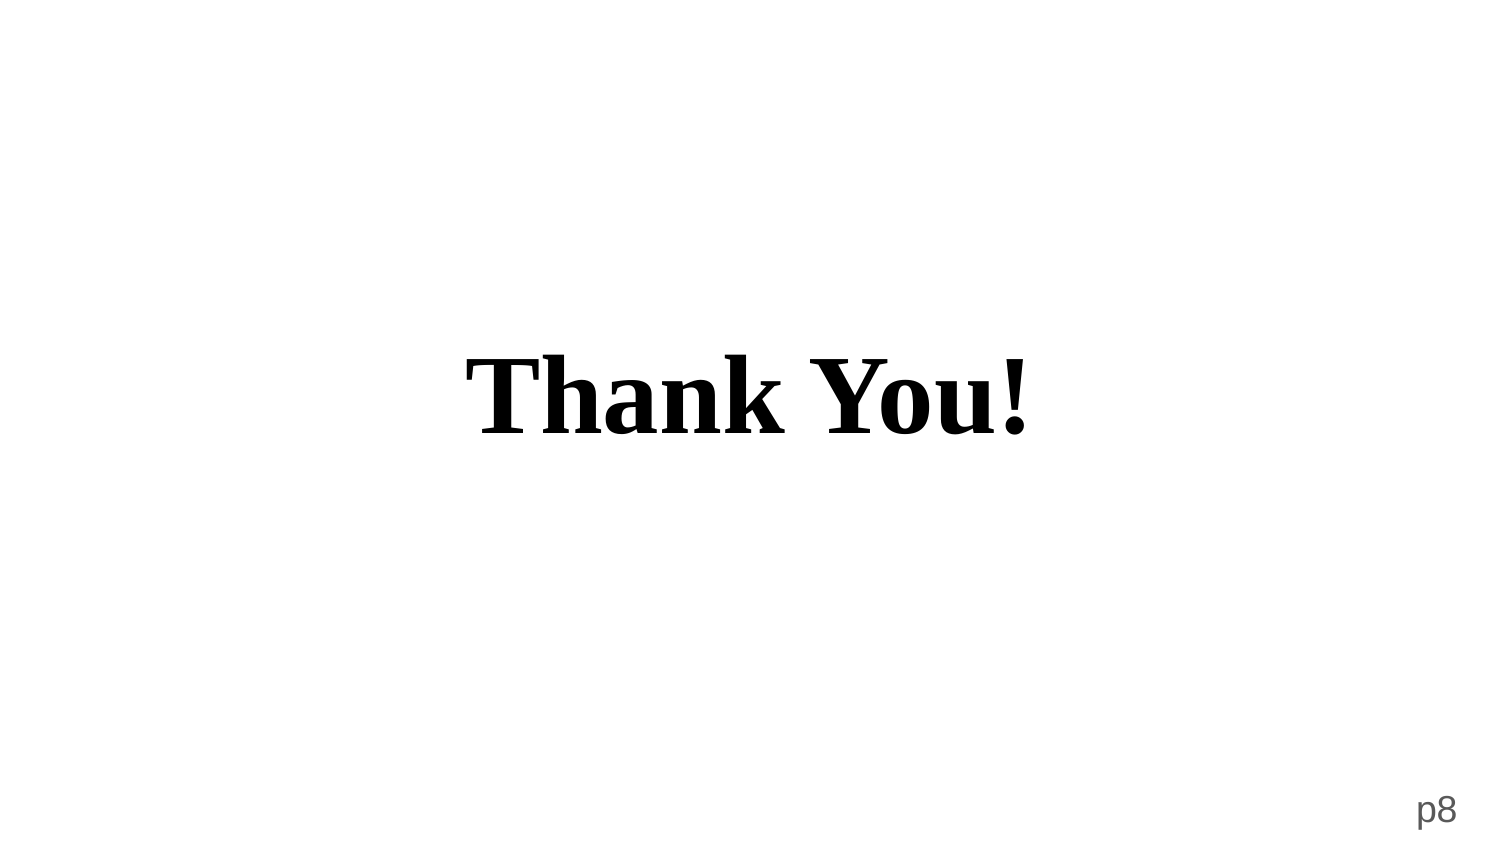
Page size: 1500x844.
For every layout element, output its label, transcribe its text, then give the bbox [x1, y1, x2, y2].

title Thank You! [306, 305, 1194, 400]
text_box p8 [1400, 770, 1489, 832]
